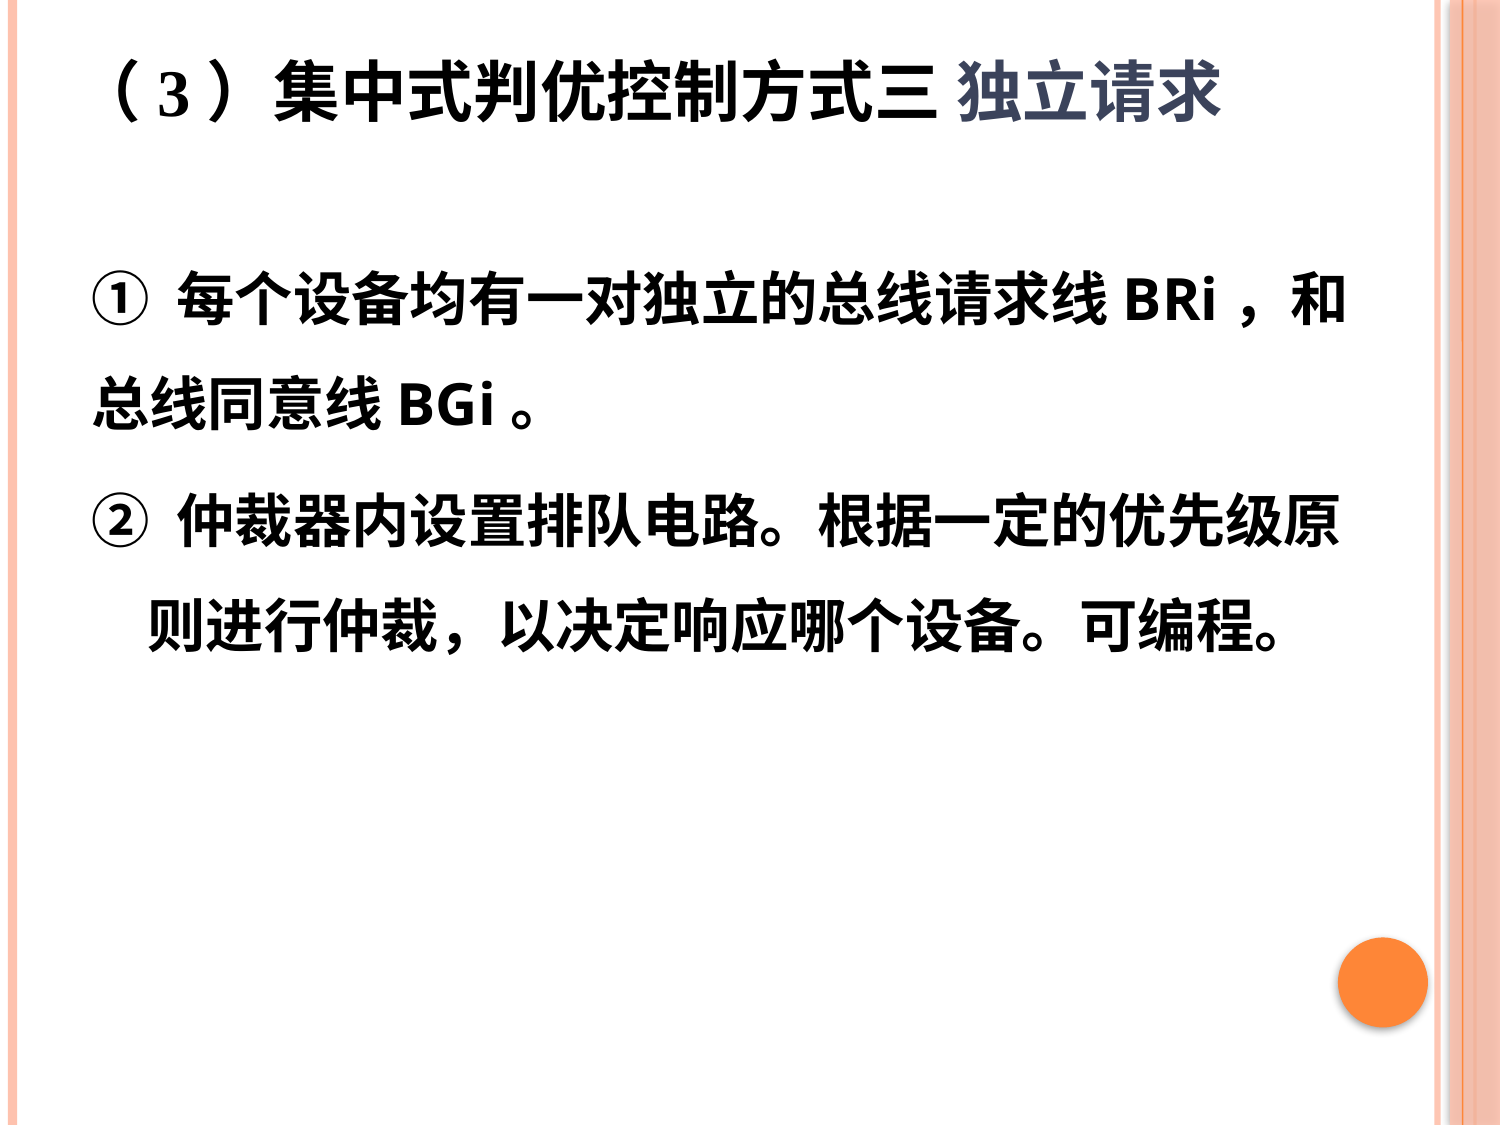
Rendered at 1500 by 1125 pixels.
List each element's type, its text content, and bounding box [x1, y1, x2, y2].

text_box （3）集中式判优控制方式三 独立请求 [59, 42, 1500, 138]
text_box ① 每个设备均有一对独立的总线请求线BRi，和总线同意线BGi。 ② 仲裁器内设置排队电路。根据一定的优先级原则进行仲裁，以决定响应哪个设备。可编程。 [76, 219, 1376, 748]
